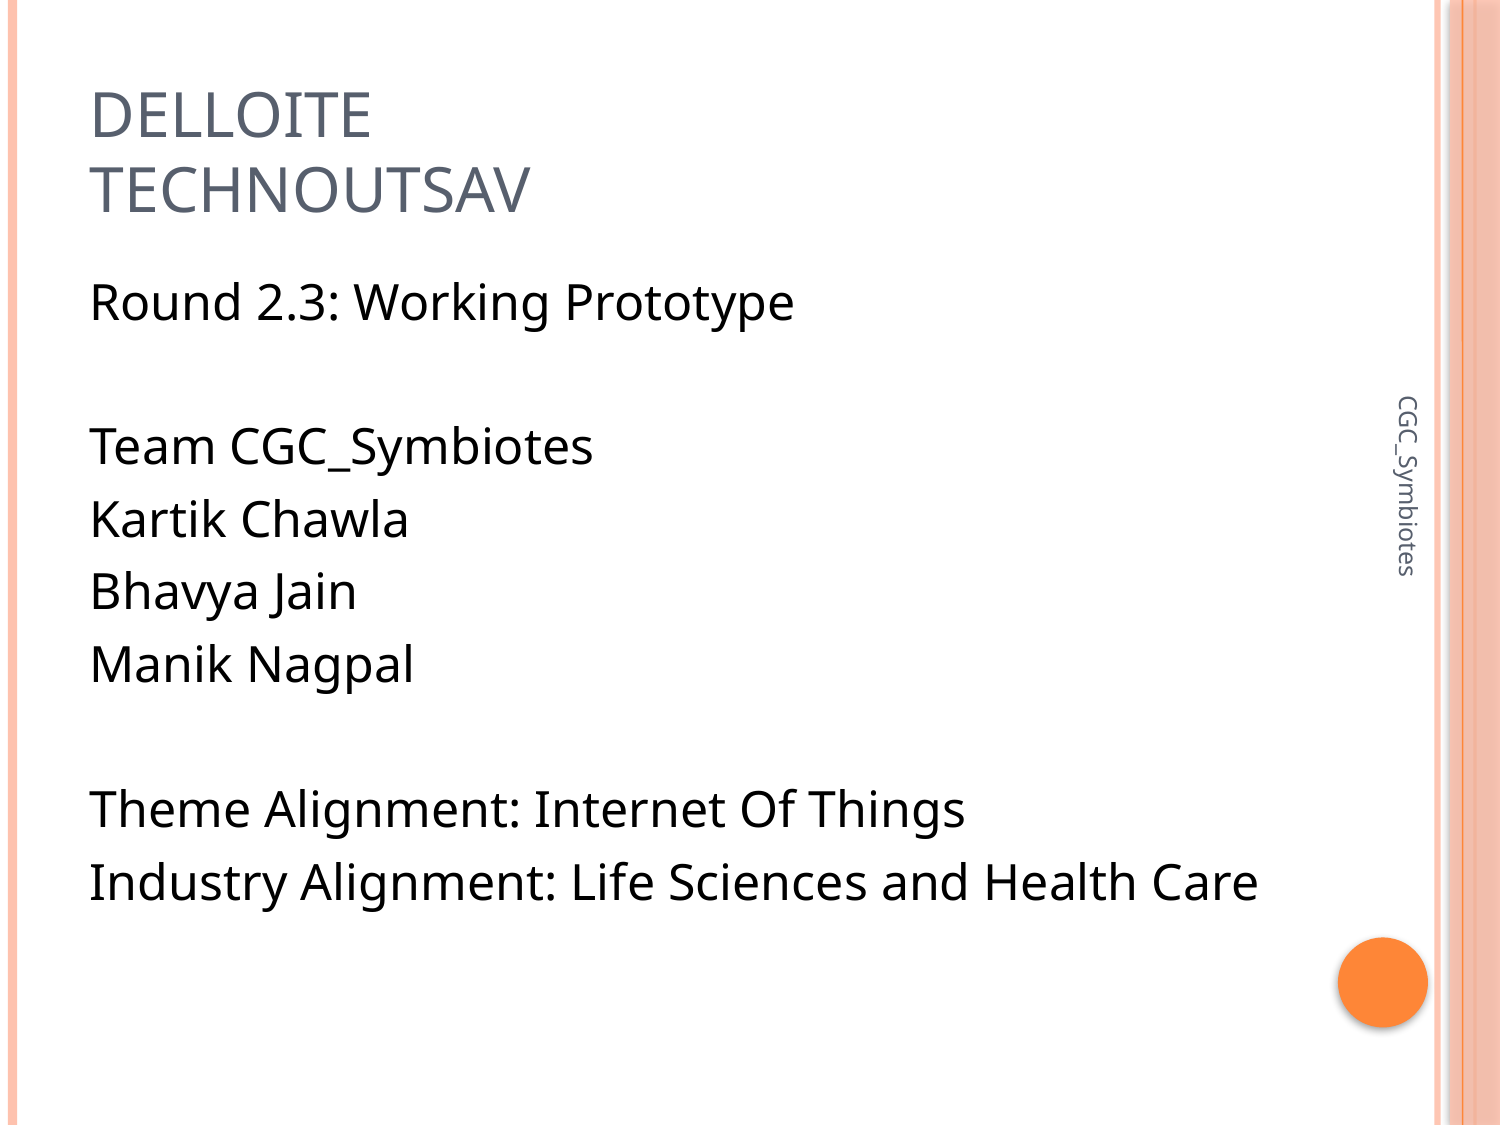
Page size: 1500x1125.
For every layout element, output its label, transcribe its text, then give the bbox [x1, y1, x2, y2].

title Delloite TechnoUtsav [75, 45, 1300, 233]
list Round 2.3: Working Prototype Team CGC_Symbiotes Kartik Chawla Bhavya Jain Manik Nagpal Theme Alignment: Internet Of Things Industry Alignment: Life Sciences and Health Care [75, 262, 1300, 1062]
footer CGC_Symbiotes [1379, 380, 1440, 906]
